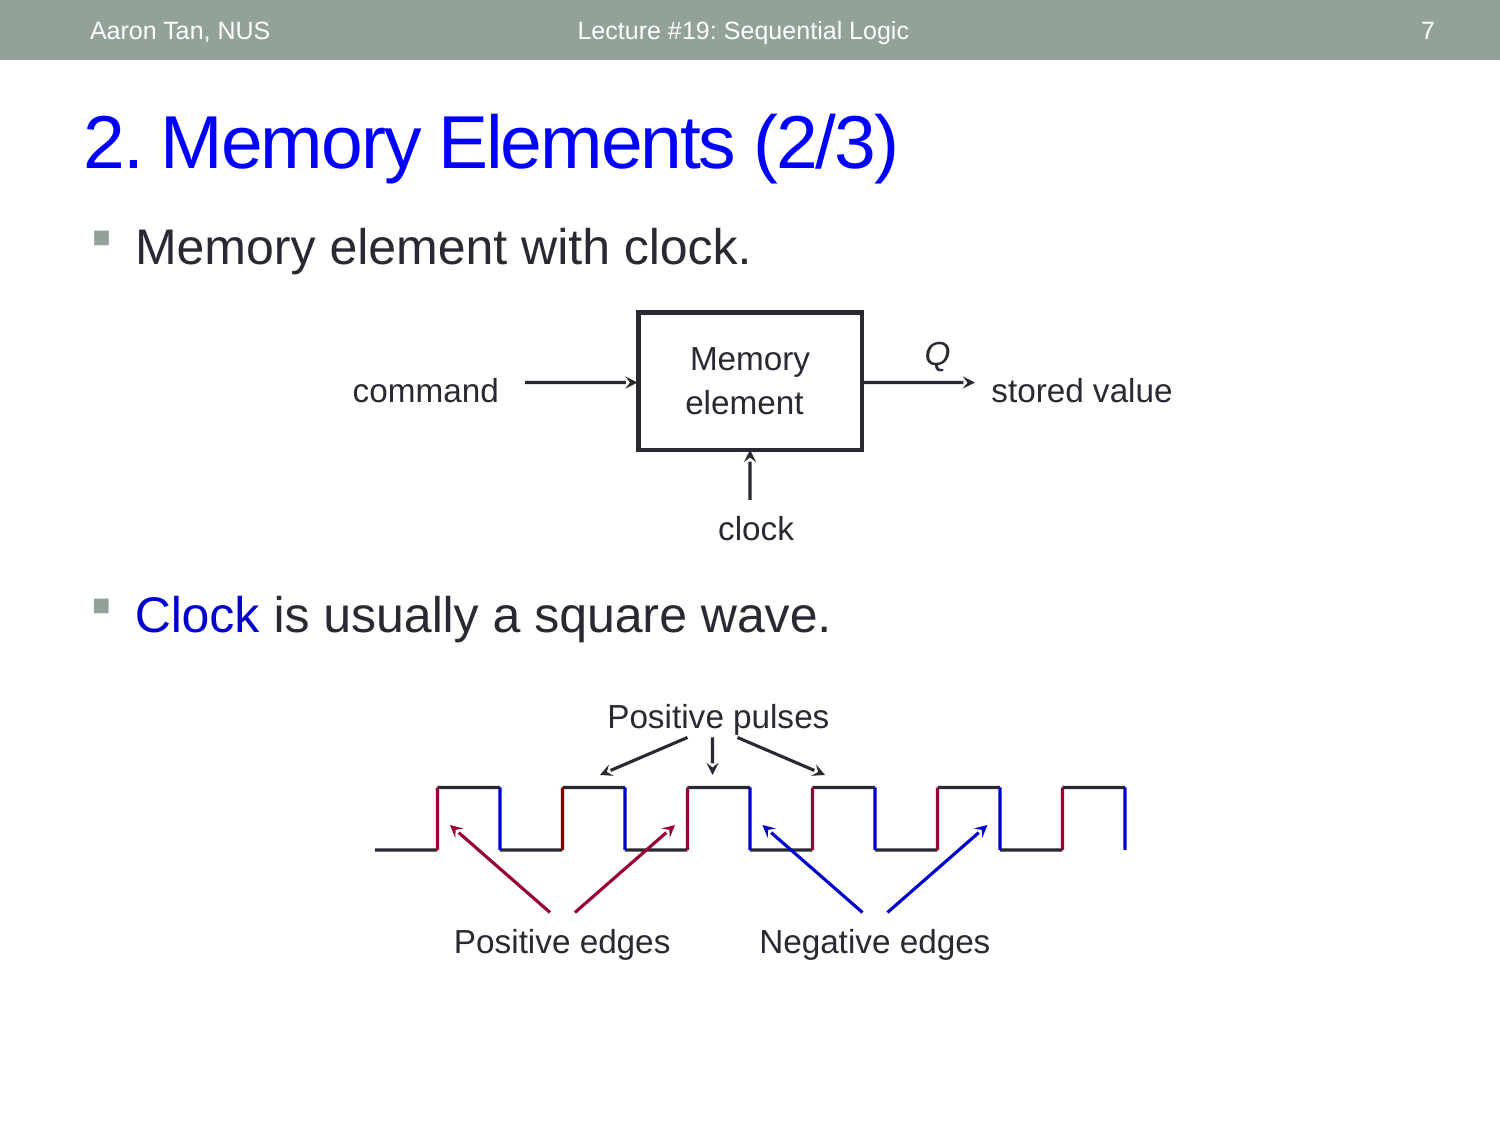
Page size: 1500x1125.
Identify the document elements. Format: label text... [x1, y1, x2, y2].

text_box Memory element with clock. [74, 206, 1425, 375]
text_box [324, 312, 1201, 556]
title 2. Memory Elements (2/3) [68, 86, 1450, 192]
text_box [374, 687, 1126, 968]
slide_number 7 [1308, 3, 1450, 57]
footer Lecture #19: Sequential Logic [562, 3, 1238, 57]
slide_number Aaron Tan, NUS [75, 3, 550, 57]
text_box Clock is usually a square wave. [74, 575, 1425, 675]
